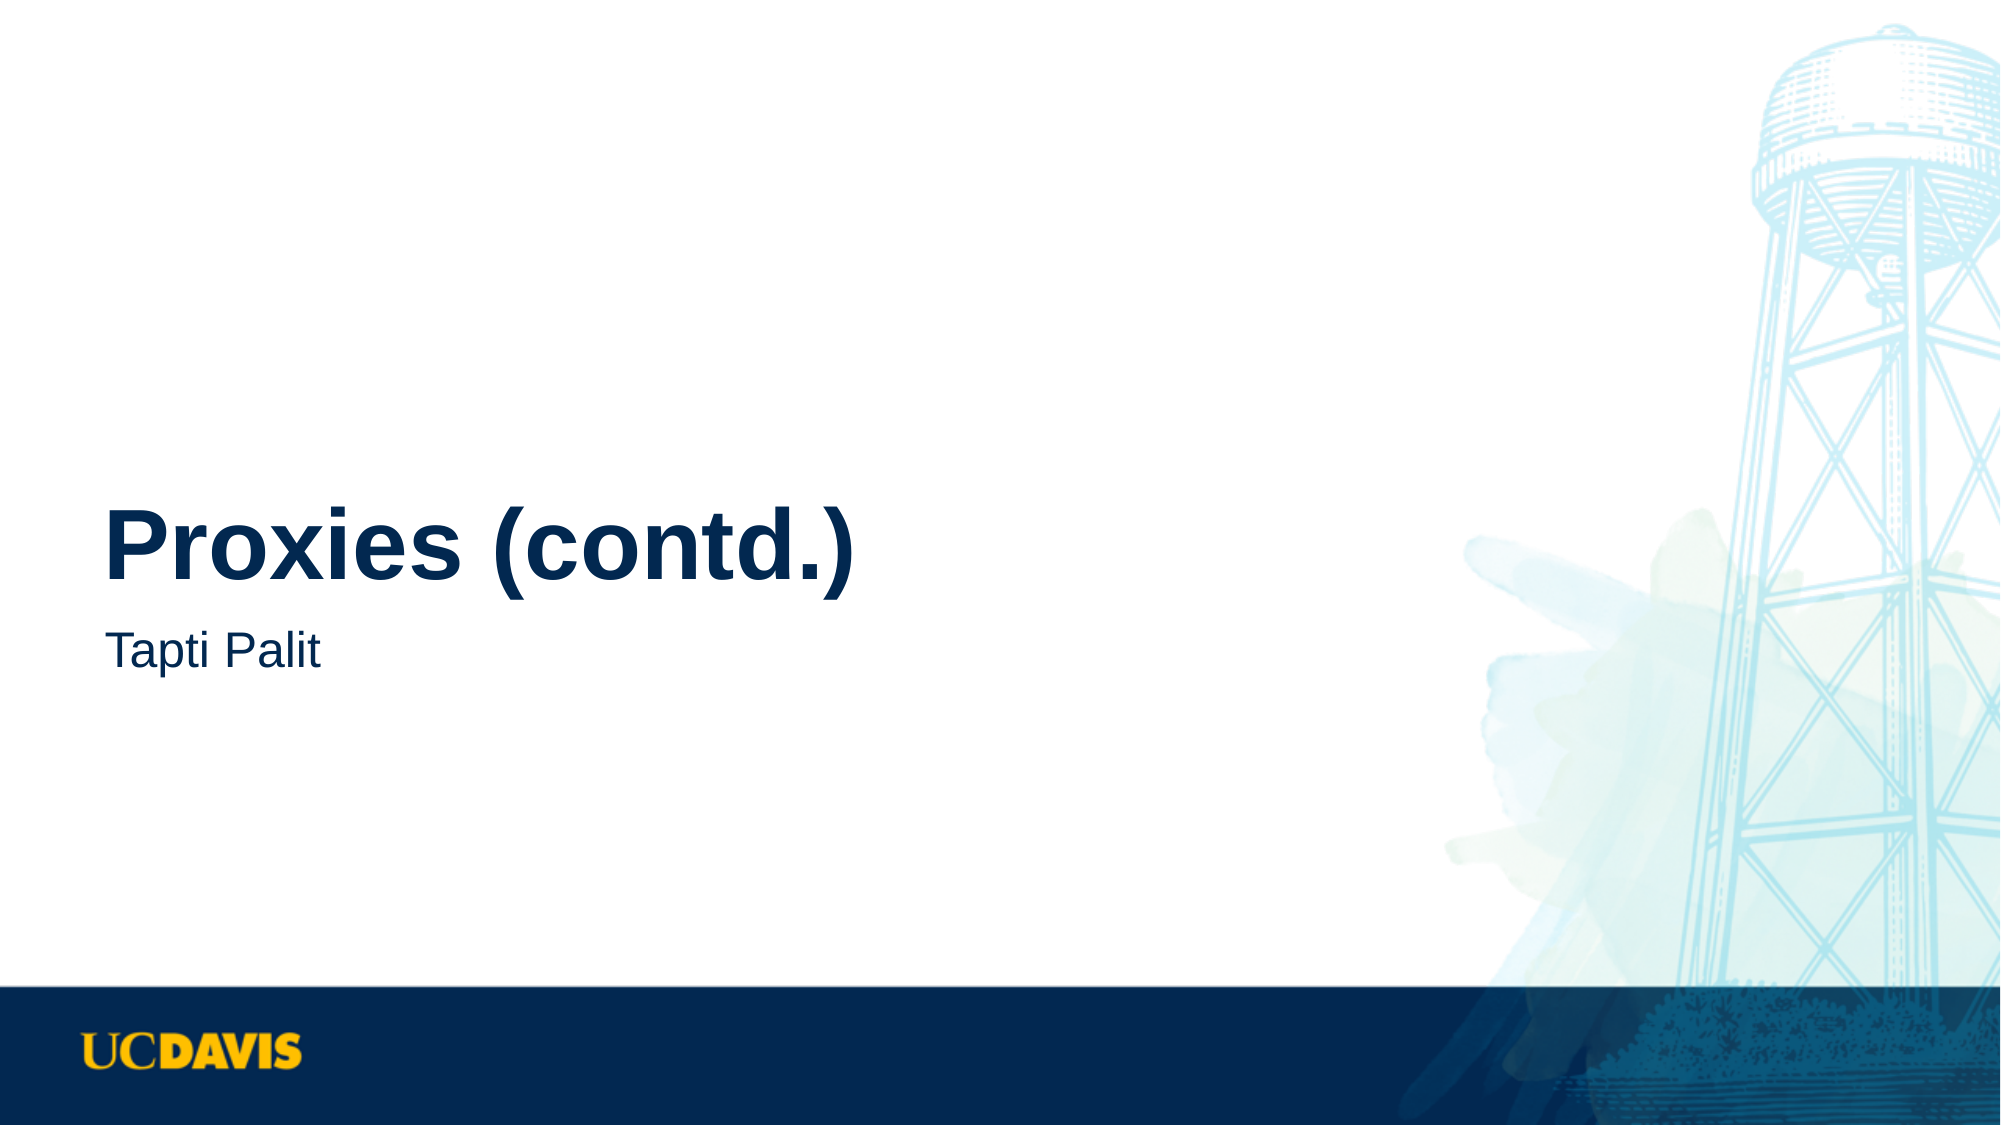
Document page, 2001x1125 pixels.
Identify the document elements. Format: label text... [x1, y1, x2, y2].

picture [0, 0, 2001, 1125]
list Tapti Palit [89, 598, 1709, 759]
list Proxies (contd.) [88, 447, 1862, 598]
